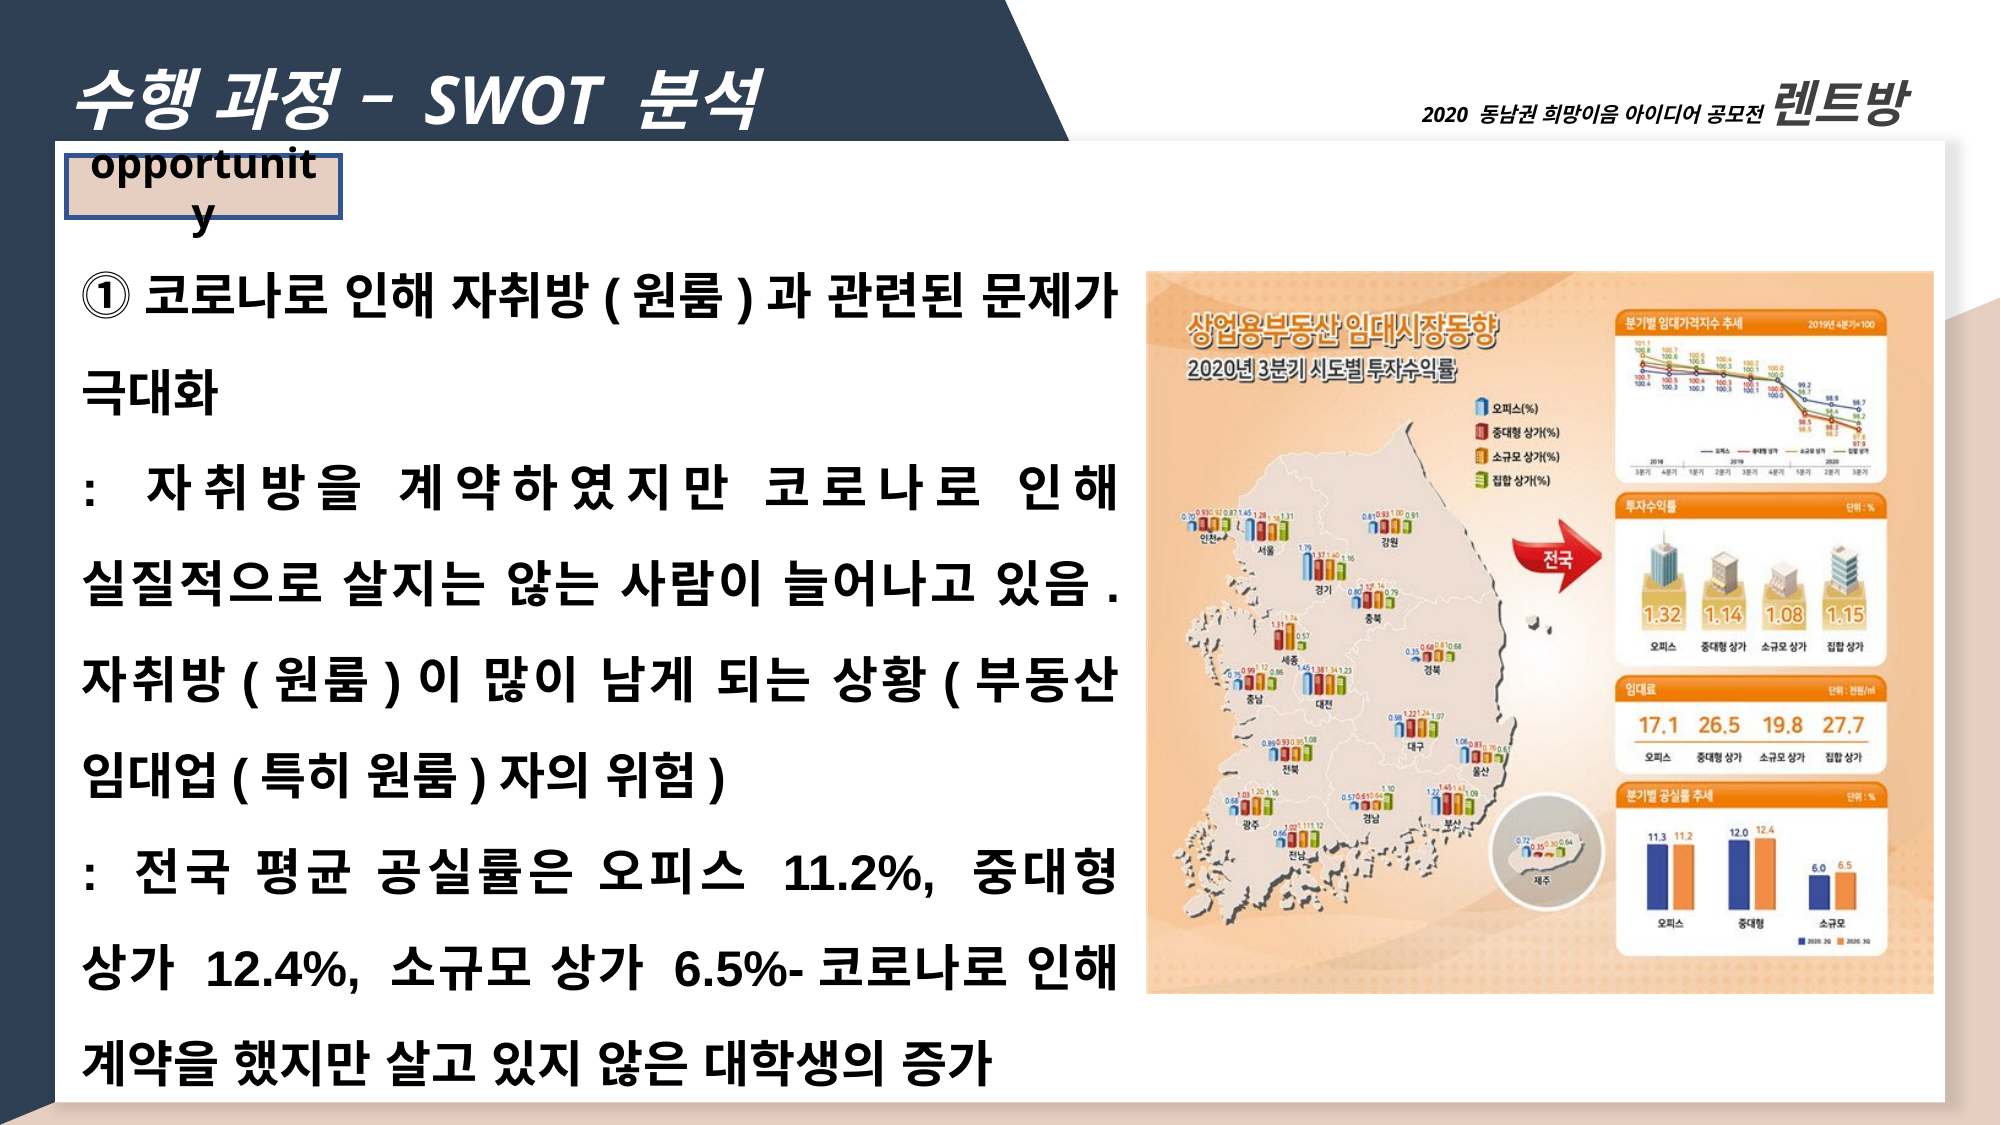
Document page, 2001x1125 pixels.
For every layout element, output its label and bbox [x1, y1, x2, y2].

text_box [0, 0, 2000, 1125]
picture [1146, 271, 1934, 994]
